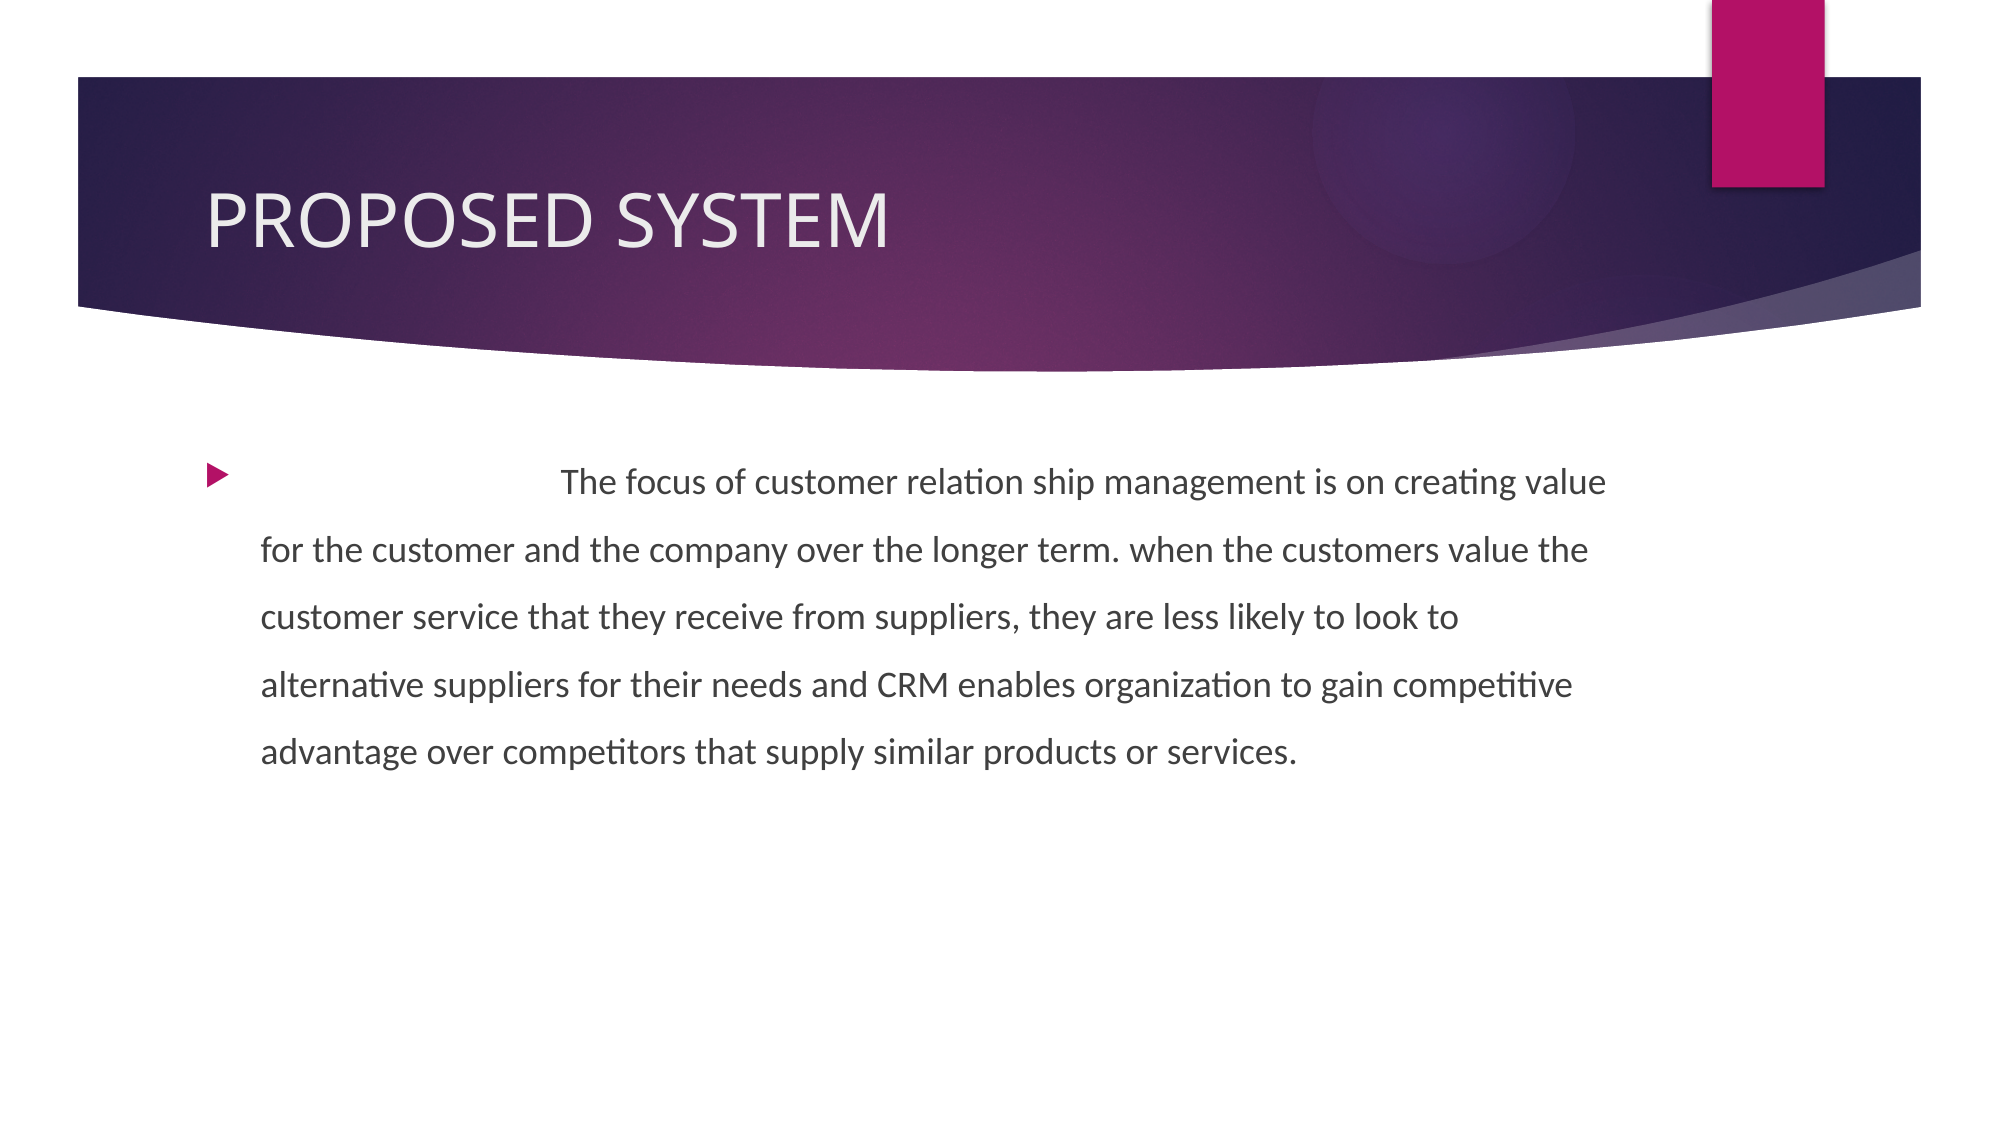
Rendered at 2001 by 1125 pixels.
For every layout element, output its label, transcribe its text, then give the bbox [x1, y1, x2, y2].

title PROPOSED SYSTEM [189, 159, 1627, 276]
list The focus of customer relation ship management is on creating value for the customer and the company over the longer term. when the customers value the customer service that they receive from suppliers, they are less likely to look to alternative suppliers for their needs and CRM enables organization to gain competitive advantage over competitors that supply similar products or services. [189, 427, 1638, 988]
